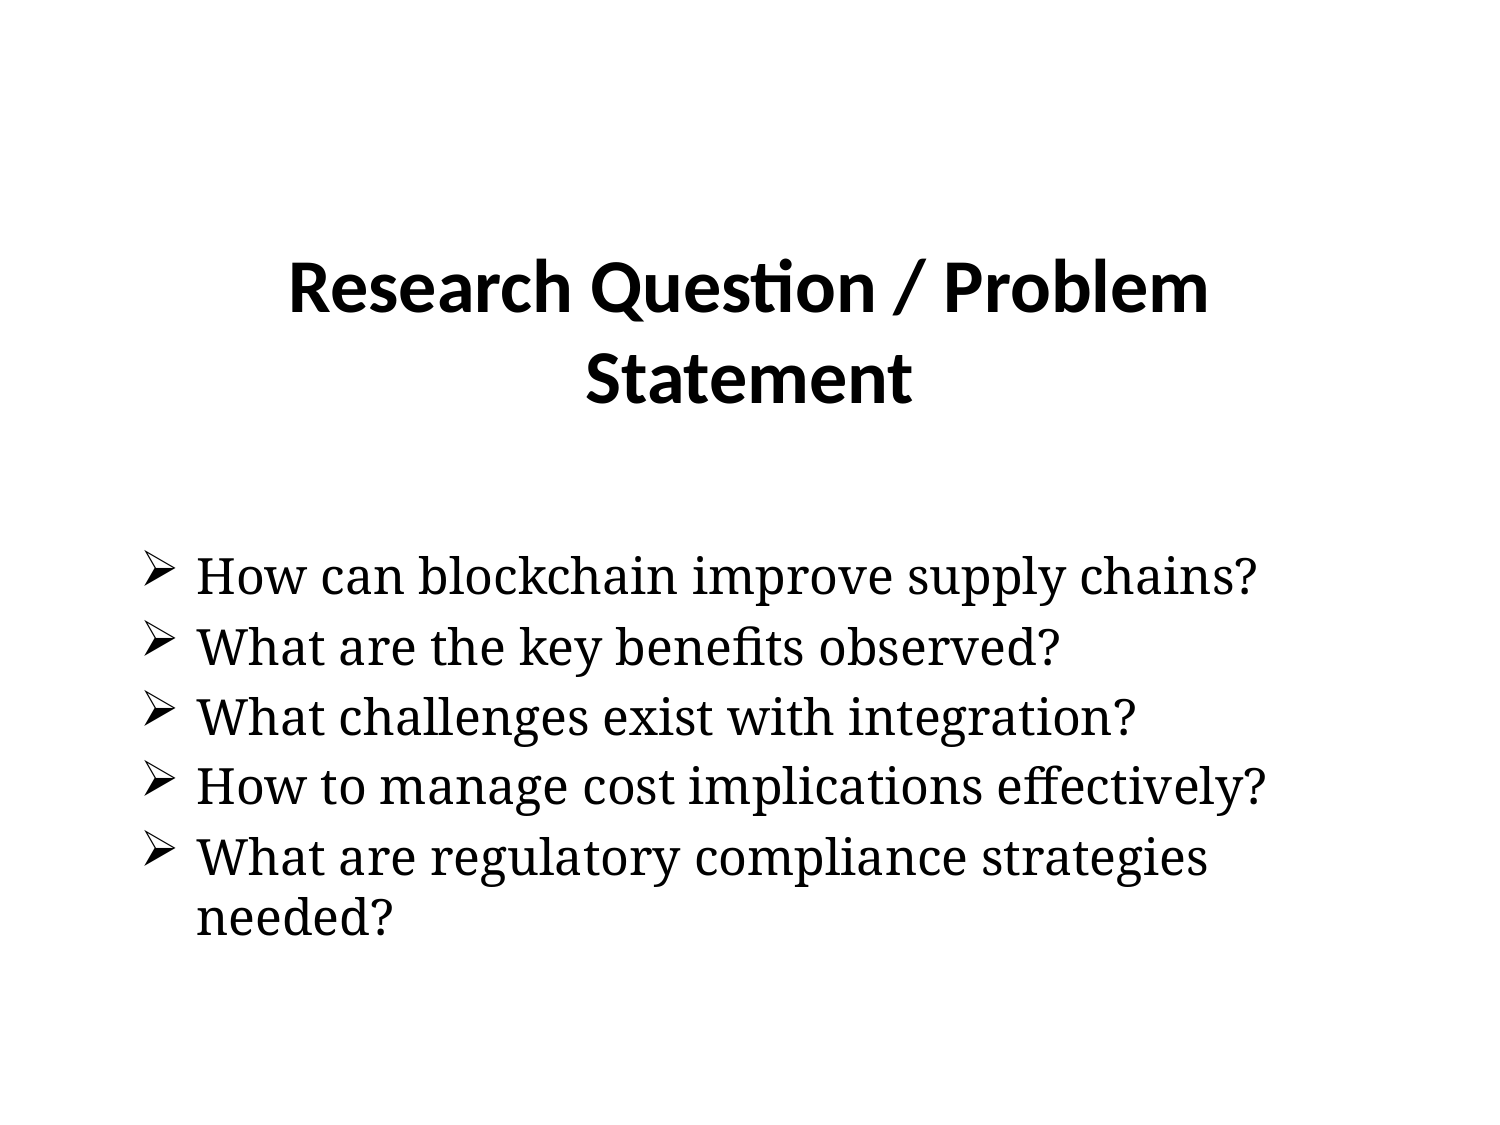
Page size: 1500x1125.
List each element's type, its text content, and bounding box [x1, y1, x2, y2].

title Research Question / Problem Statement [150, 137, 1350, 518]
list How can blockchain improve supply chains? What are the key benefits observed? What challenges exist with integration? How to manage cost implications effectively? What are regulatory compliance strategies needed? [125, 537, 1388, 971]
